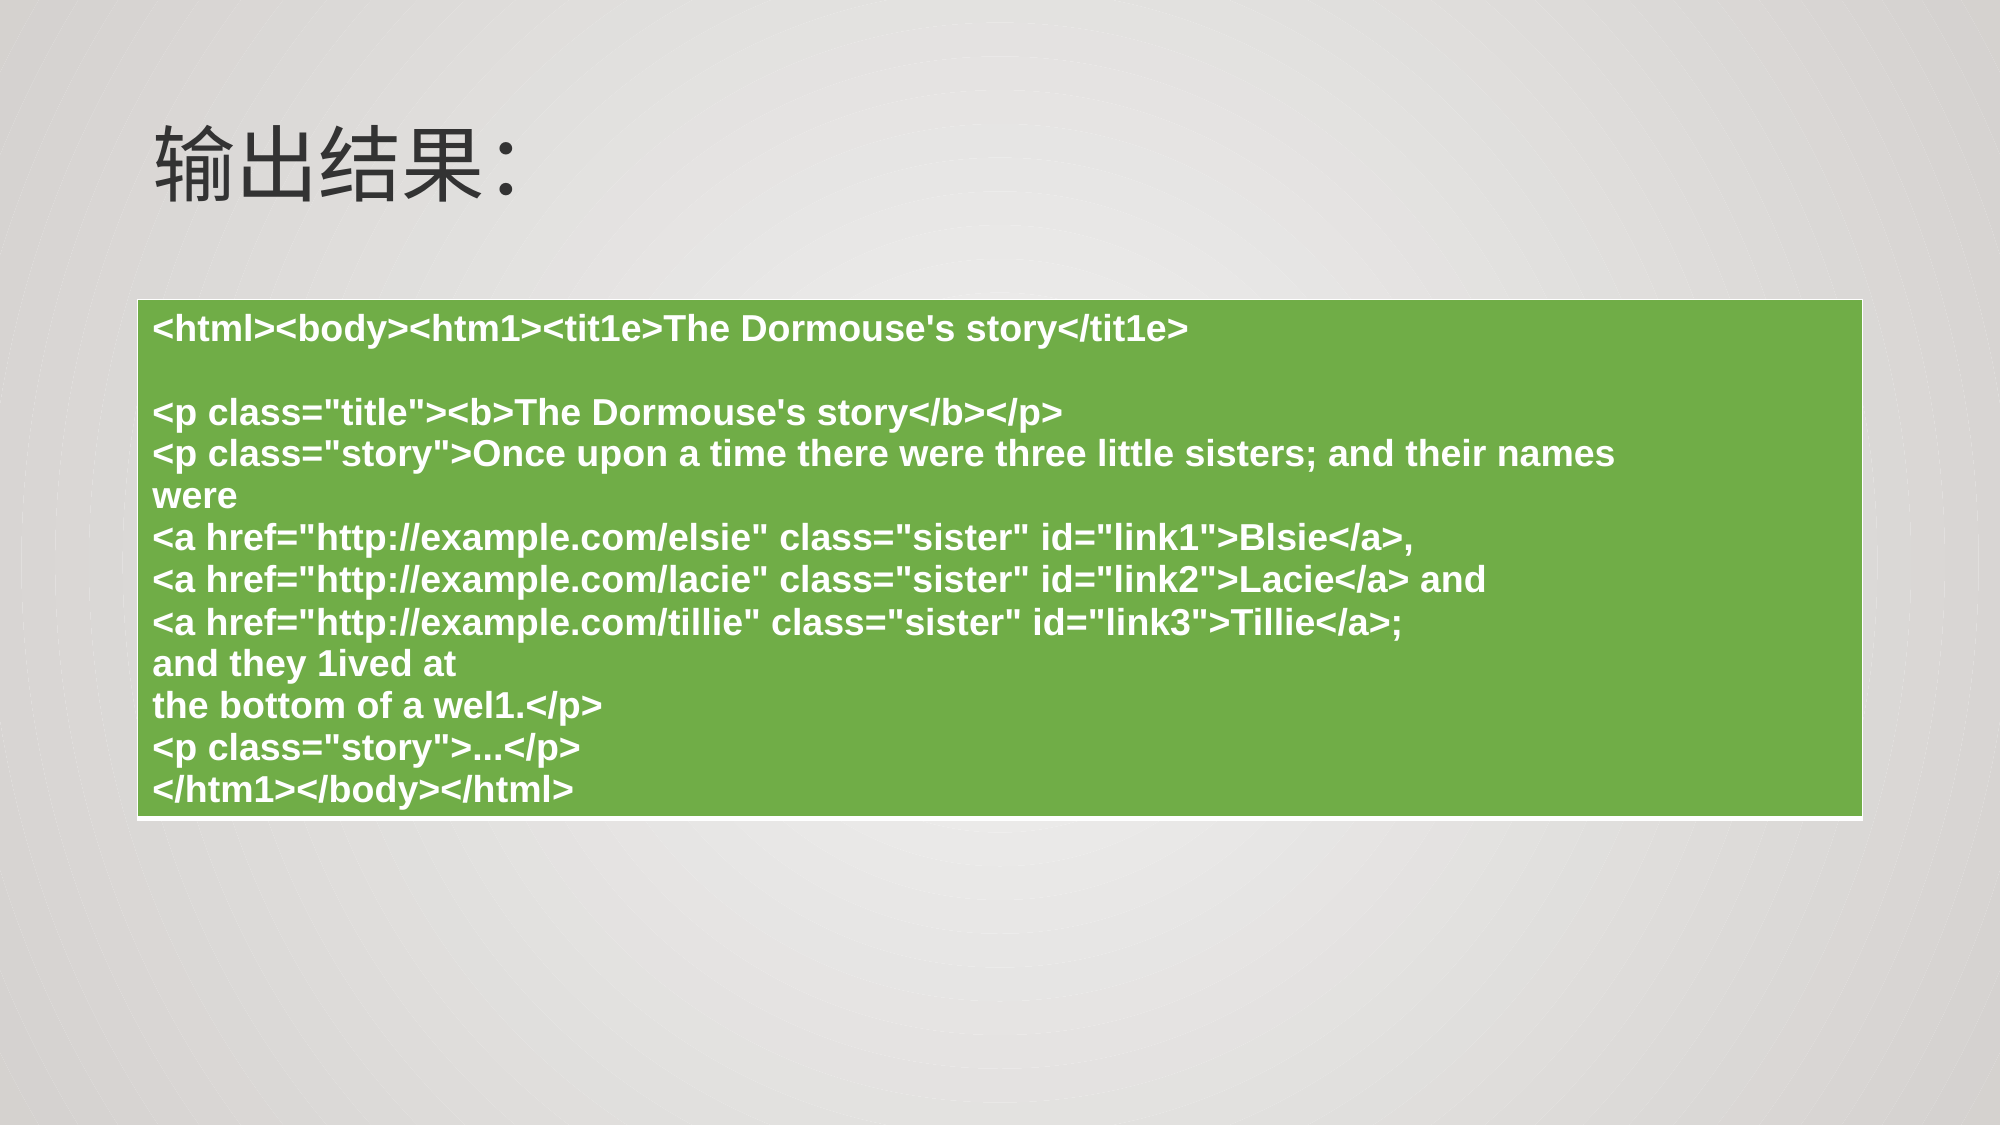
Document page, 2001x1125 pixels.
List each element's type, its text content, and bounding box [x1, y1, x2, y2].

table_header <html><body><htm1><tit1e>The Dormouse's story</tit1e> <p class="title"><b>The Dormouse's story</b></p> <p class="story">Once upon a time there were three little sisters; and their names were <a href="http://example.com/elsie" class="sister" id="link1">Blsie</a>, <a href="http://example.com/lacie" class="sister" id="link2">Lacie</a> and <a href="http://example.com/tillie" class="sister" id="link3">Tillie</a>; and they 1ived at the bottom of a wel1.</p> <p class="story">...</p> </htm1></body></html> [138, 300, 1862, 816]
title 输出结果： [137, 59, 1863, 278]
